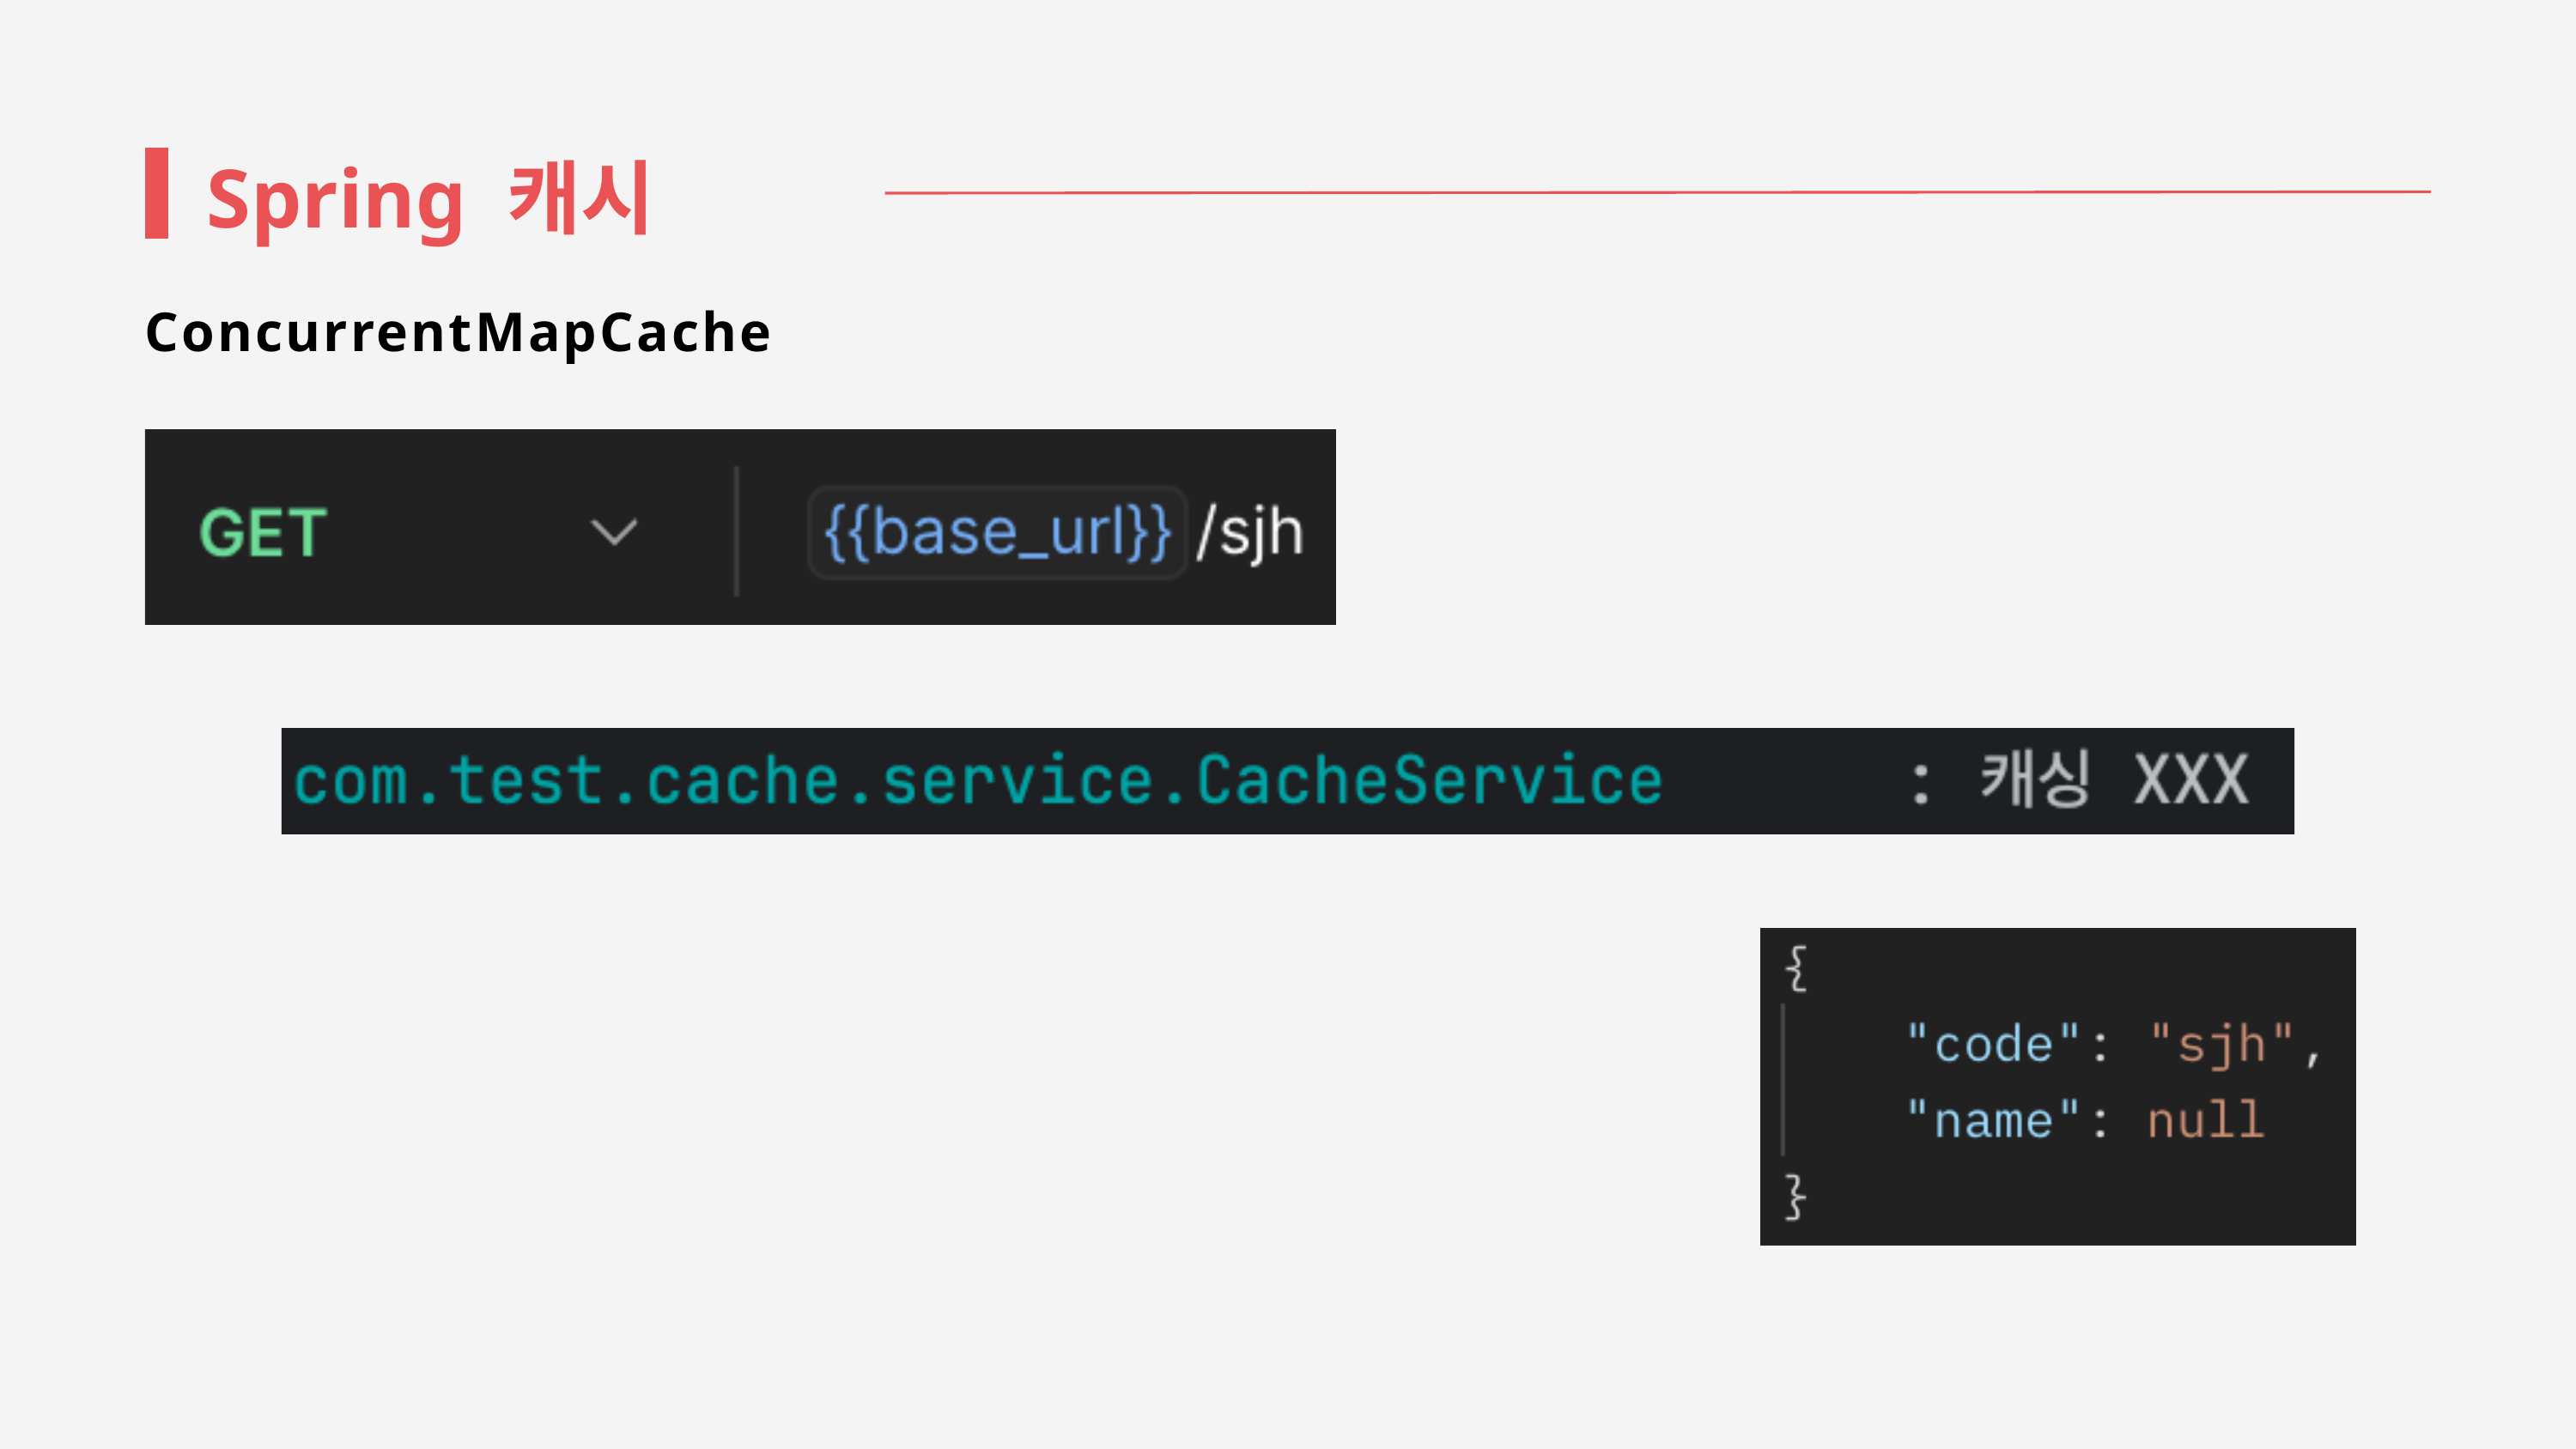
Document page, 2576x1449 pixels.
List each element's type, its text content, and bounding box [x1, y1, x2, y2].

text_box [144, 429, 1336, 625]
text_box ConcurrentMapCache [144, 298, 1199, 363]
text_box [281, 728, 2295, 834]
text_box [1760, 928, 2356, 1246]
text_box Spring 캐시 [206, 139, 885, 245]
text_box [144, 147, 168, 239]
